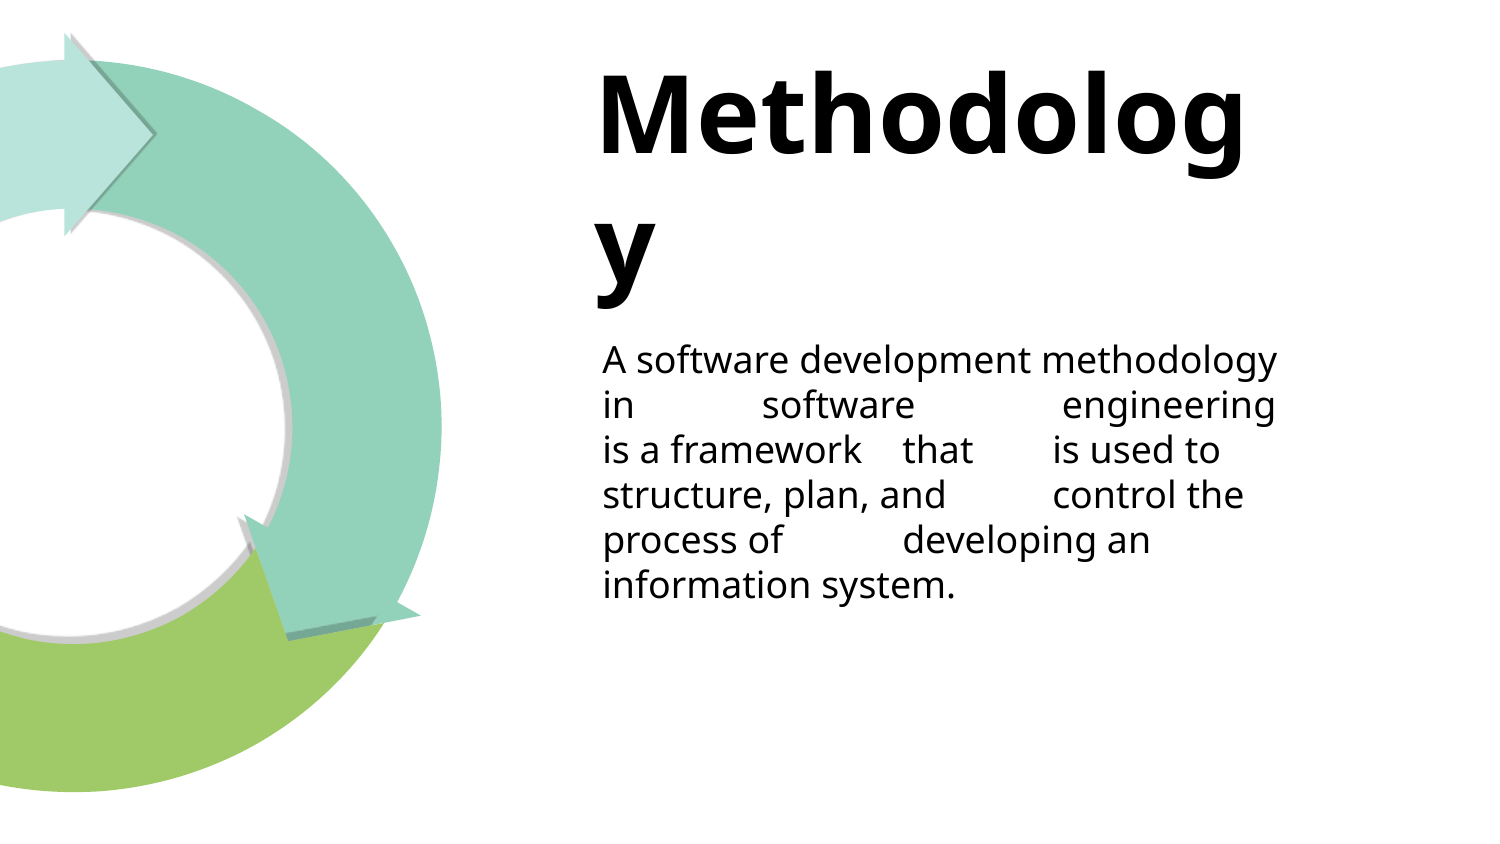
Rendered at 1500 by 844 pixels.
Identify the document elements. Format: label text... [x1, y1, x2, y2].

subtitle A software development methodology in software engineering is a framework that is used to structure, plan, and control the process of developing an information system. [587, 321, 1322, 621]
title Methodology [579, 79, 1314, 272]
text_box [0, 32, 446, 793]
